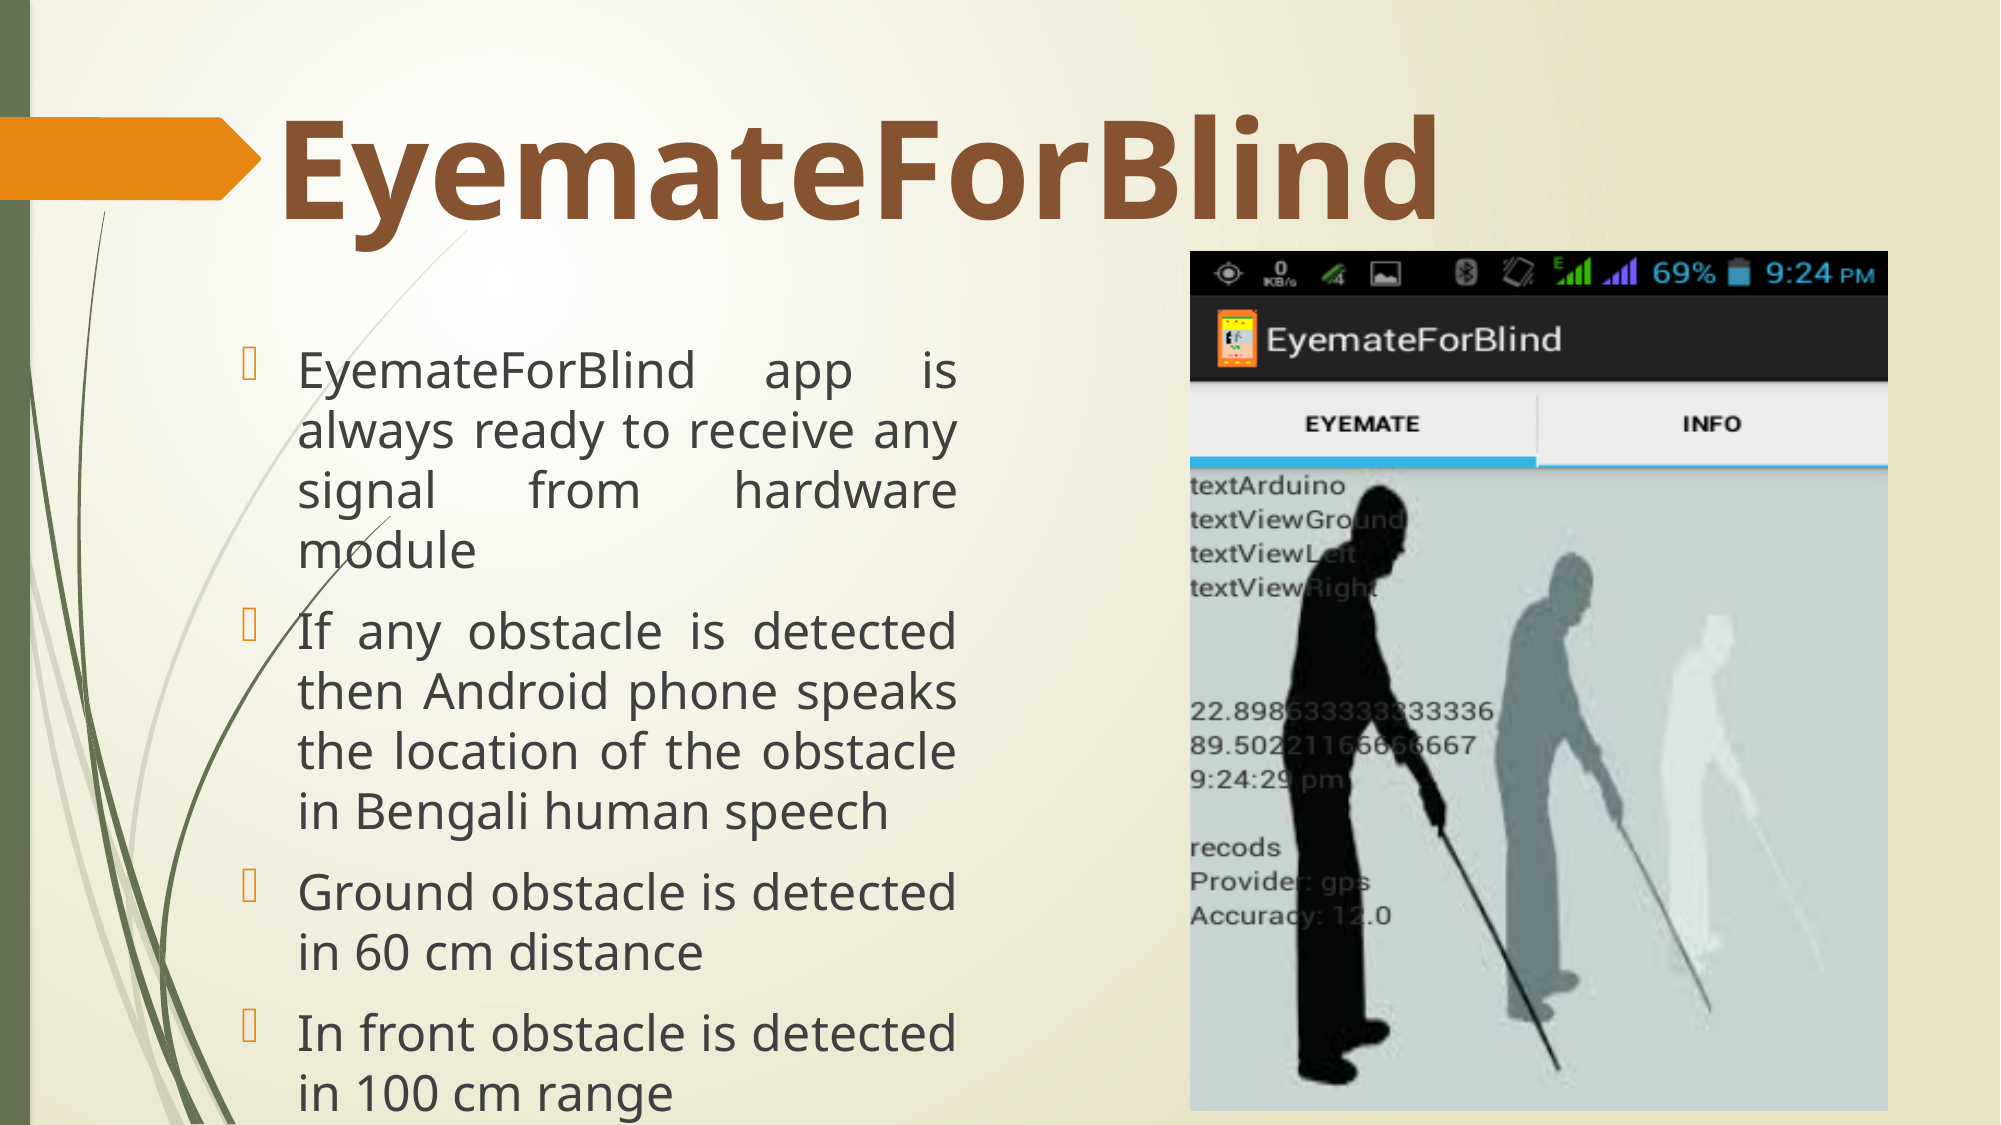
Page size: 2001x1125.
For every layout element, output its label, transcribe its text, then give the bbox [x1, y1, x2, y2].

title EyemateForBlind [259, 74, 1888, 285]
picture [1190, 251, 1888, 1112]
list EyemateForBlind app is always ready to receive any signal from hardware module If any obstacle is detected then Android phone speaks the location of the obstacle in Bengali human speech Ground obstacle is detected in 60 cm distance In front obstacle is detected in 100 cm range [226, 330, 974, 1106]
